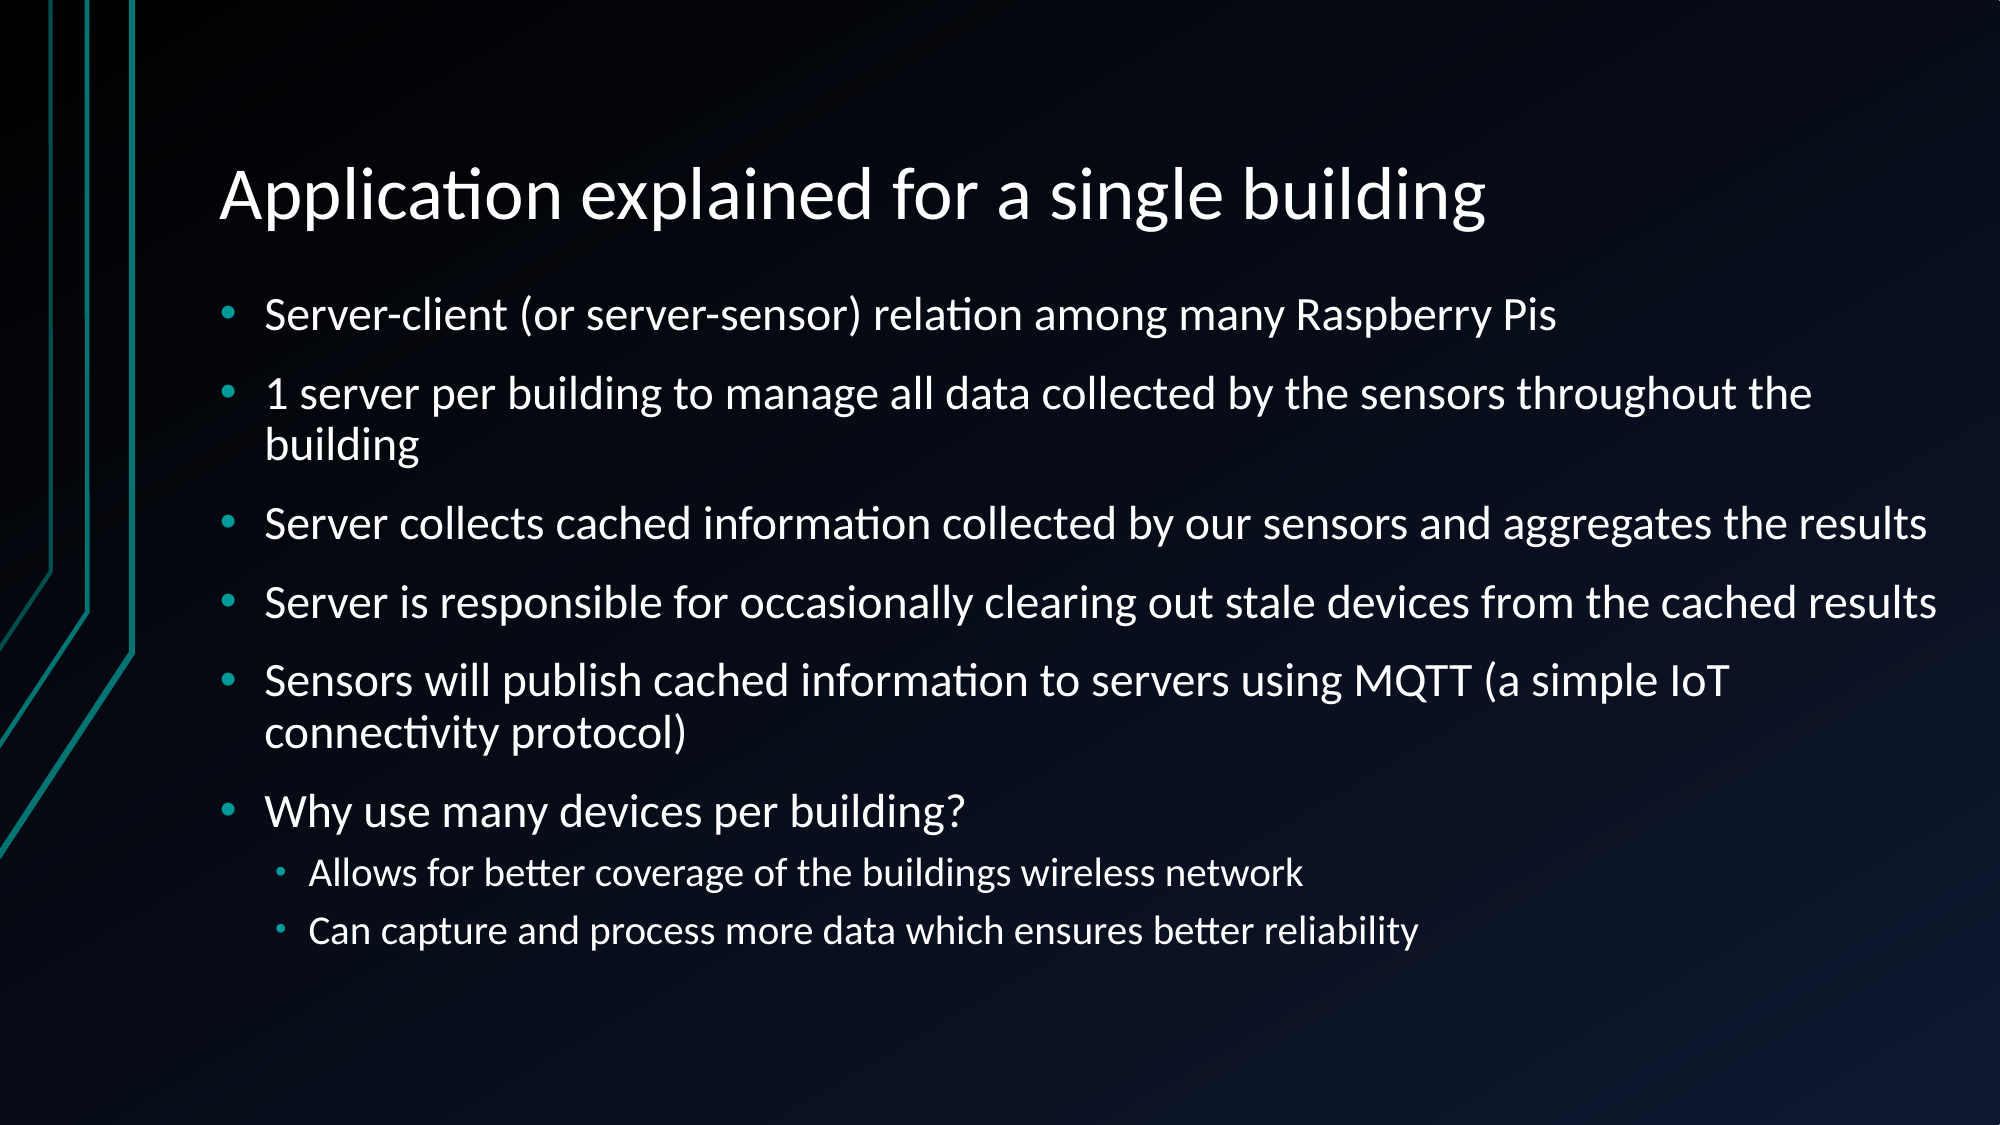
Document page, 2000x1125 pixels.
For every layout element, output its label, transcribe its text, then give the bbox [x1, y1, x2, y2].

list Server-client (or server-sensor) relation among many Raspberry Pis 1 server per building to manage all data collected by the sensors throughout the building Server collects cached information collected by our sensors and aggregates the results Server is responsible for occasionally clearing out stale devices from the cached results Sensors will publish cached information to servers using MQTT (a simple IoT connectivity protocol) Why use many devices per building? Allows for better coverage of the buildings wireless network Can capture and process more data which ensures better reliability [199, 279, 1963, 1075]
title Application explained for a single building [199, 45, 1900, 246]
